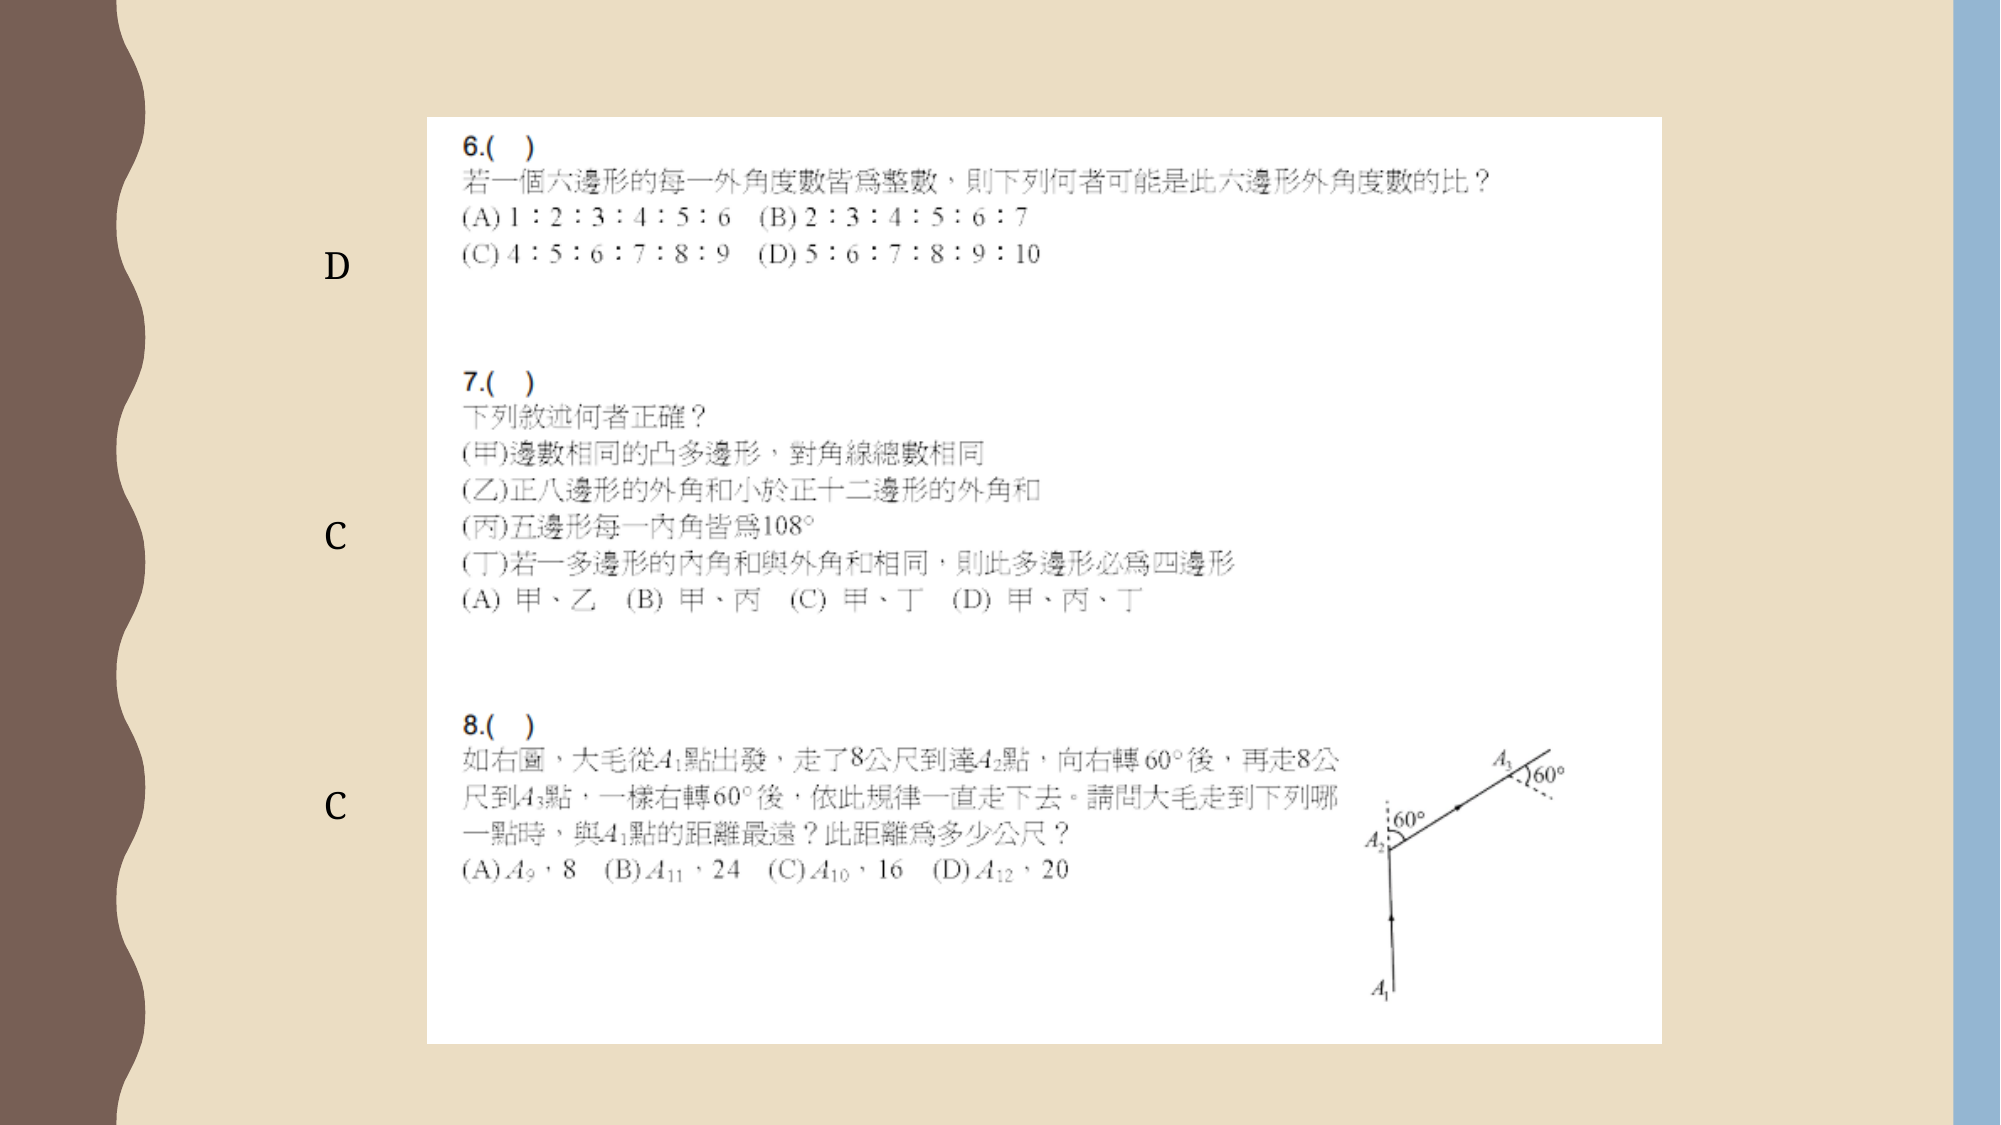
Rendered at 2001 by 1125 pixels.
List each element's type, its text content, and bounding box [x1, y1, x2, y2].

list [427, 117, 1662, 1044]
text_box D C C [309, 234, 427, 835]
